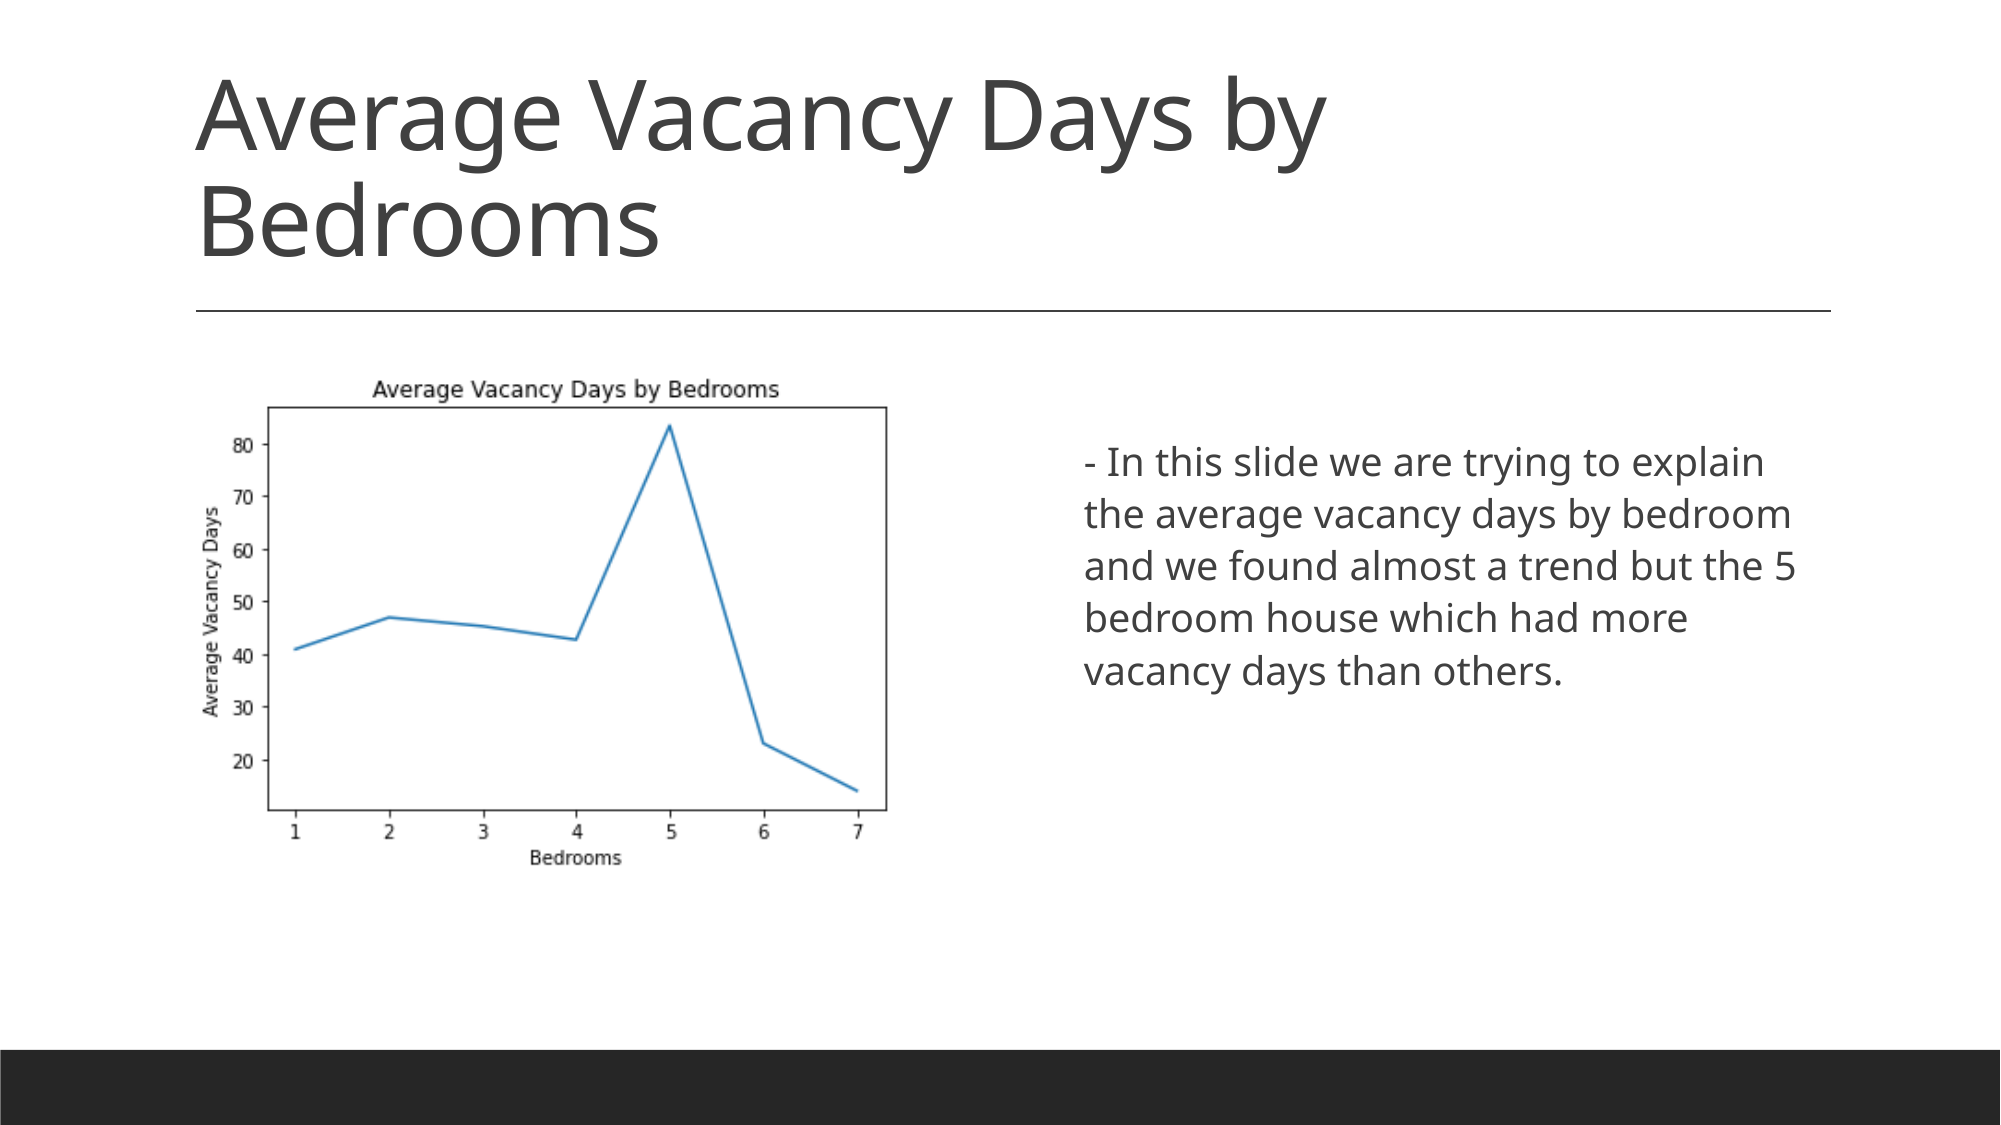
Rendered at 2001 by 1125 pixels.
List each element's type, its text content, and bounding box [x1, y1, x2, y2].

list - In this slide we are trying to explain the average vacancy days by bedroom and we found almost a trend but the 5 bedroom house which had more vacancy days than others. [1068, 347, 1830, 767]
title Average Vacancy Days by Bedrooms [180, 47, 1830, 285]
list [169, 359, 968, 881]
